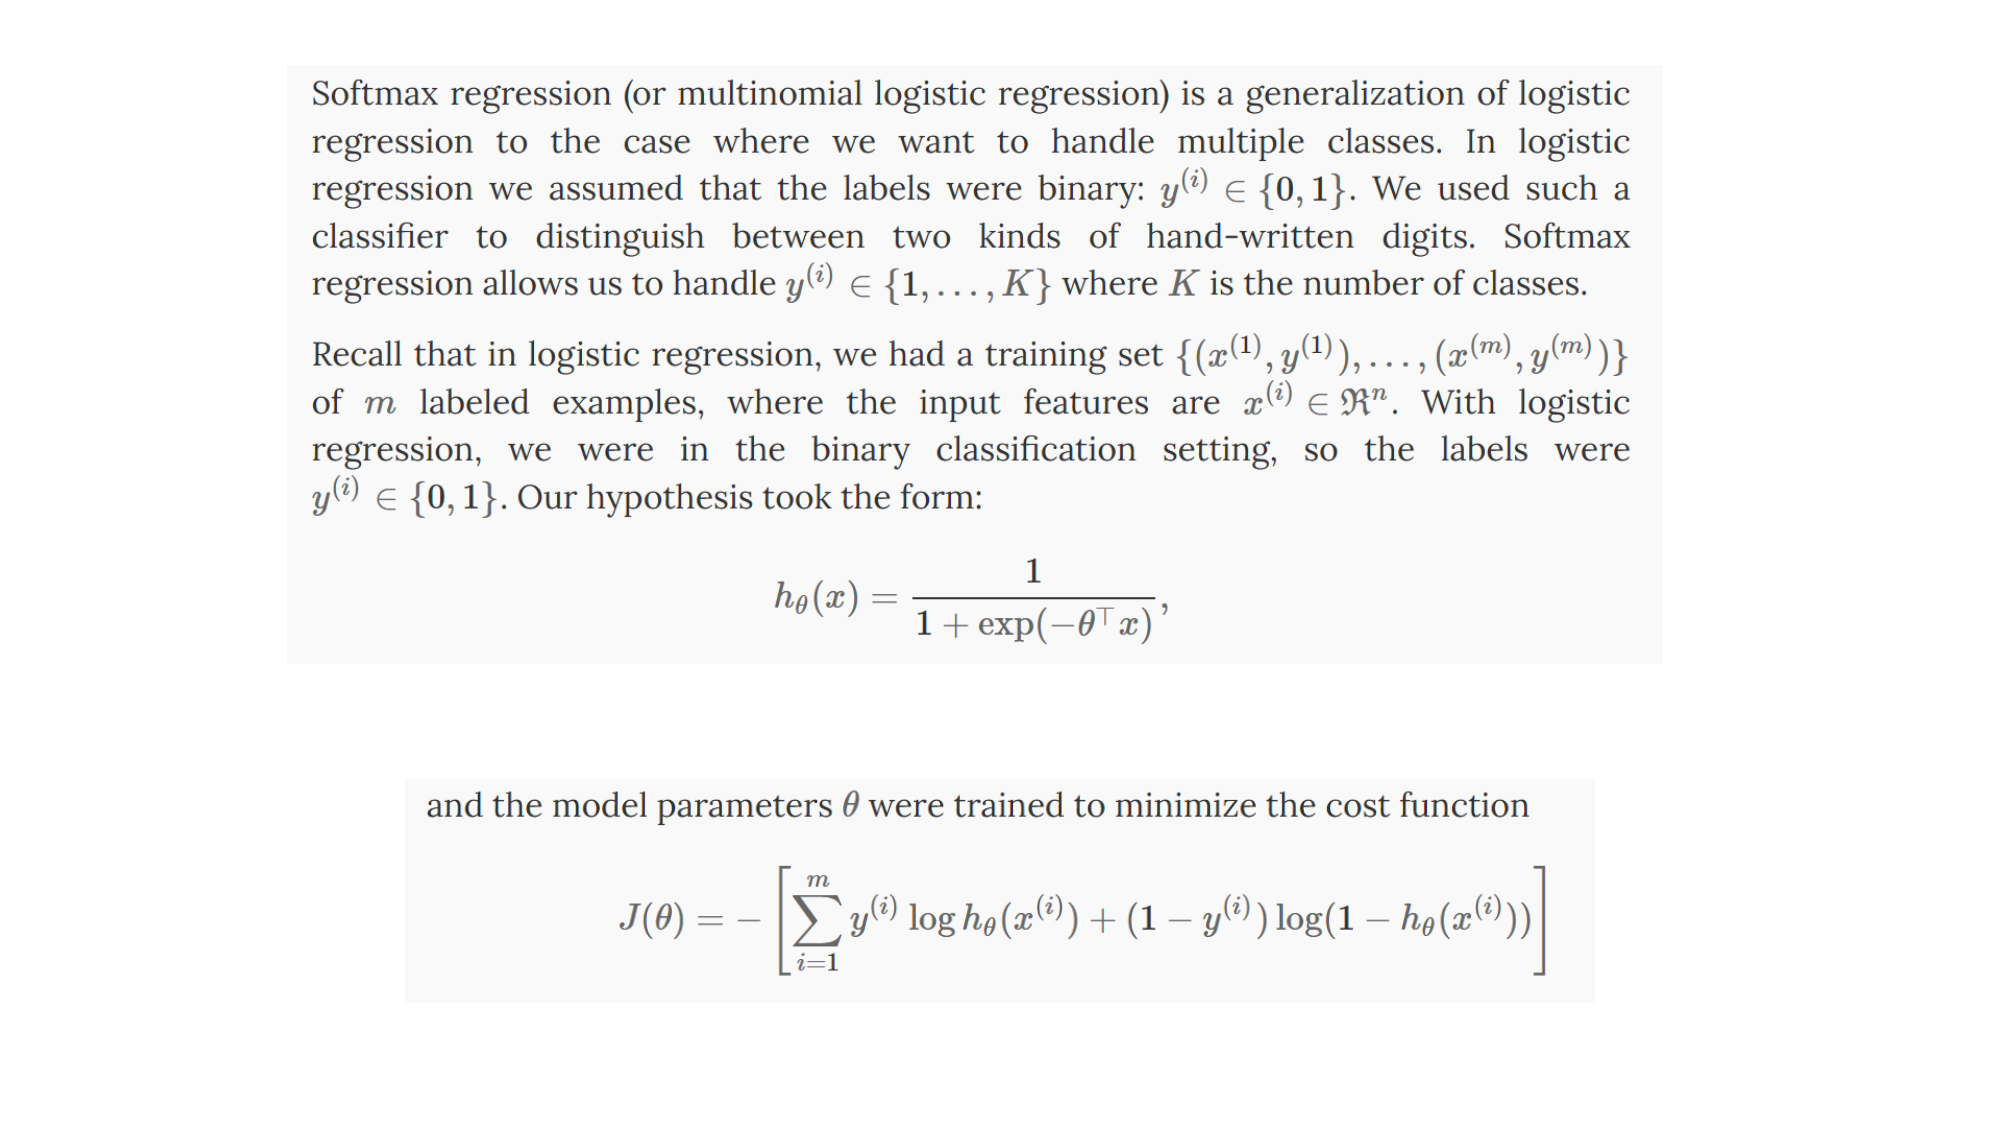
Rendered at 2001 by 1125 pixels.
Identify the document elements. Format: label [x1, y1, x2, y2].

picture [287, 65, 1663, 664]
picture [405, 779, 1595, 1003]
